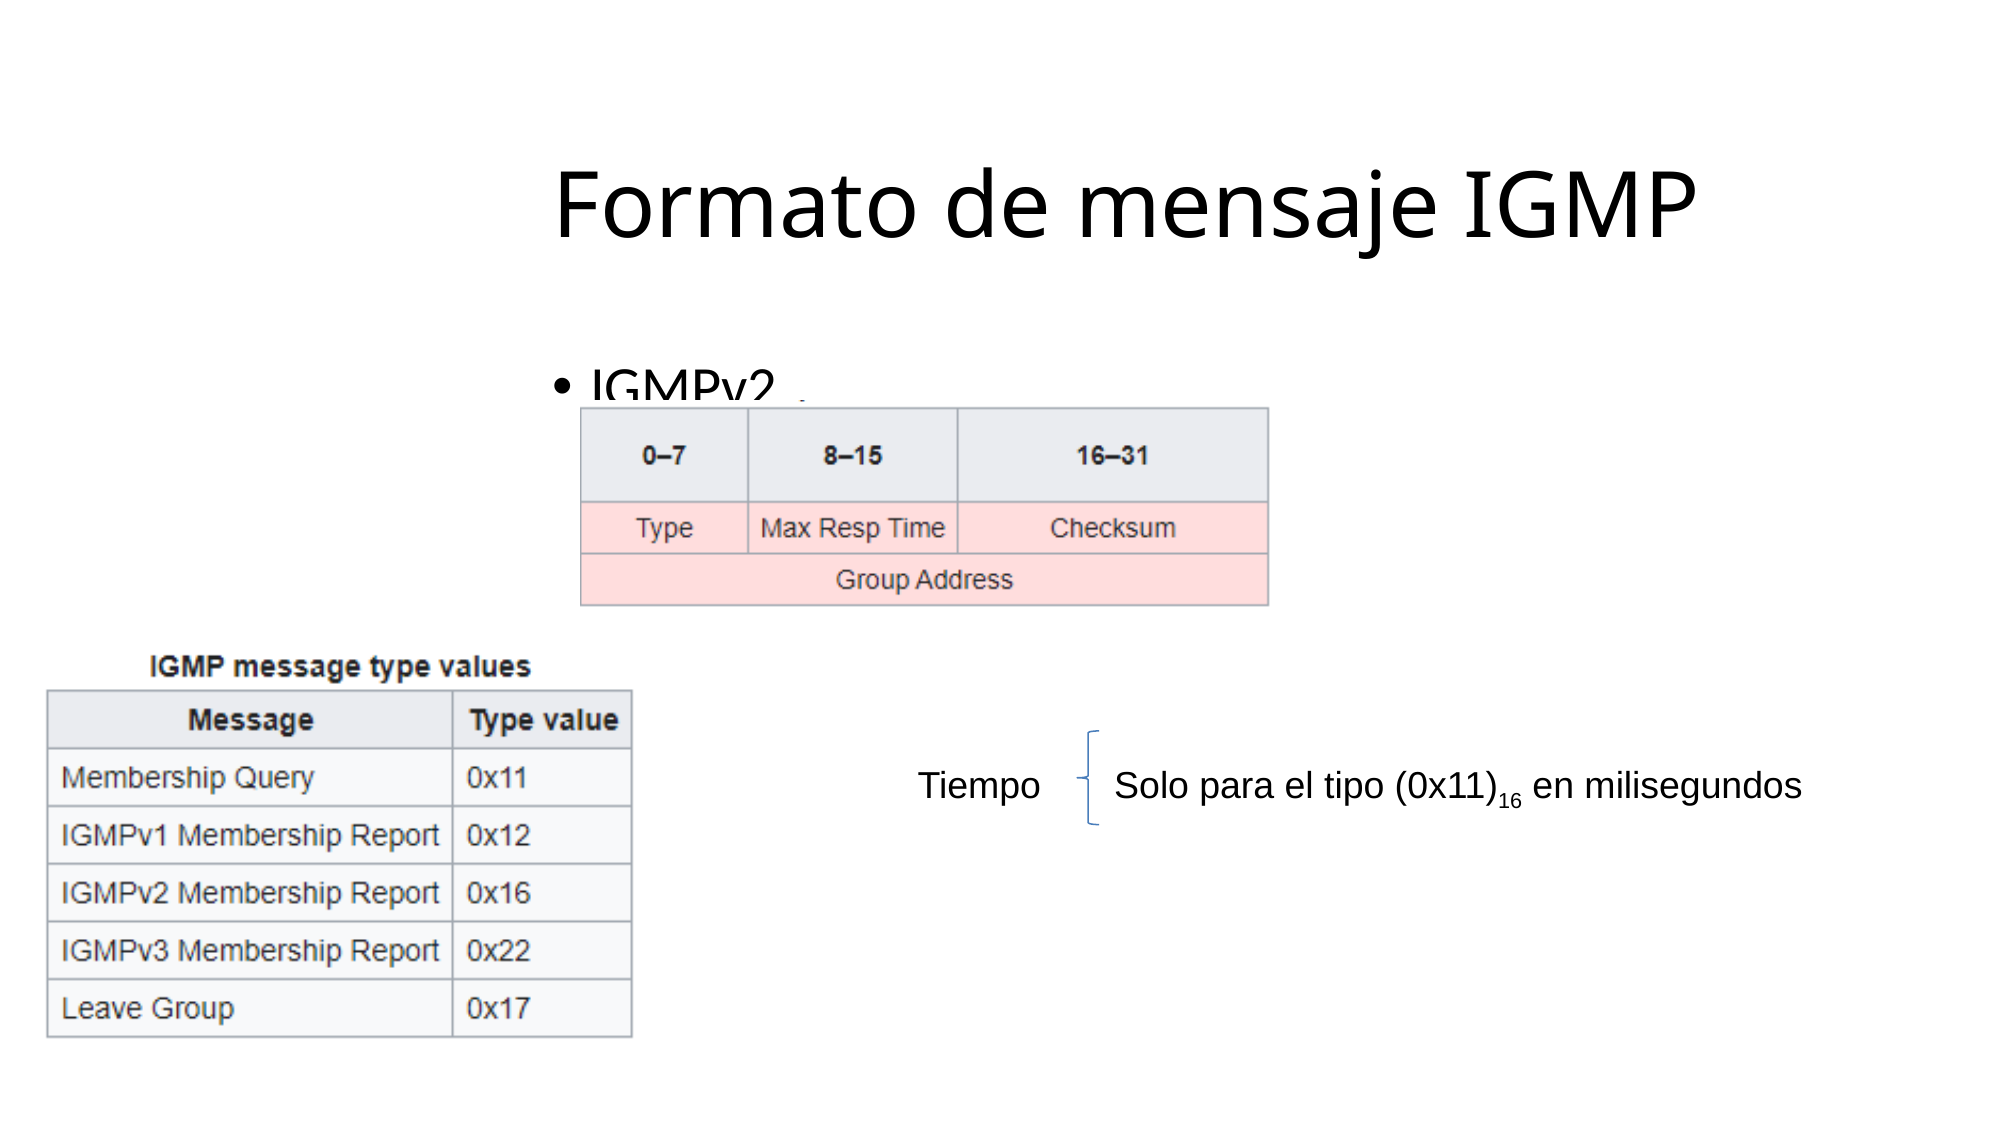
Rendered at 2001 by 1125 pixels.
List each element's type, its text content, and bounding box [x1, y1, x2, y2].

picture [580, 400, 1281, 620]
picture [31, 641, 644, 1047]
list IGMPv2 [537, 350, 2000, 970]
text_box [1077, 730, 1100, 825]
text_box Tiempo [902, 754, 1072, 814]
title Formato de mensaje IGMP [537, 102, 2000, 313]
text_box Solo para el tipo (0x11)16 en milisegundos [1099, 754, 1863, 865]
